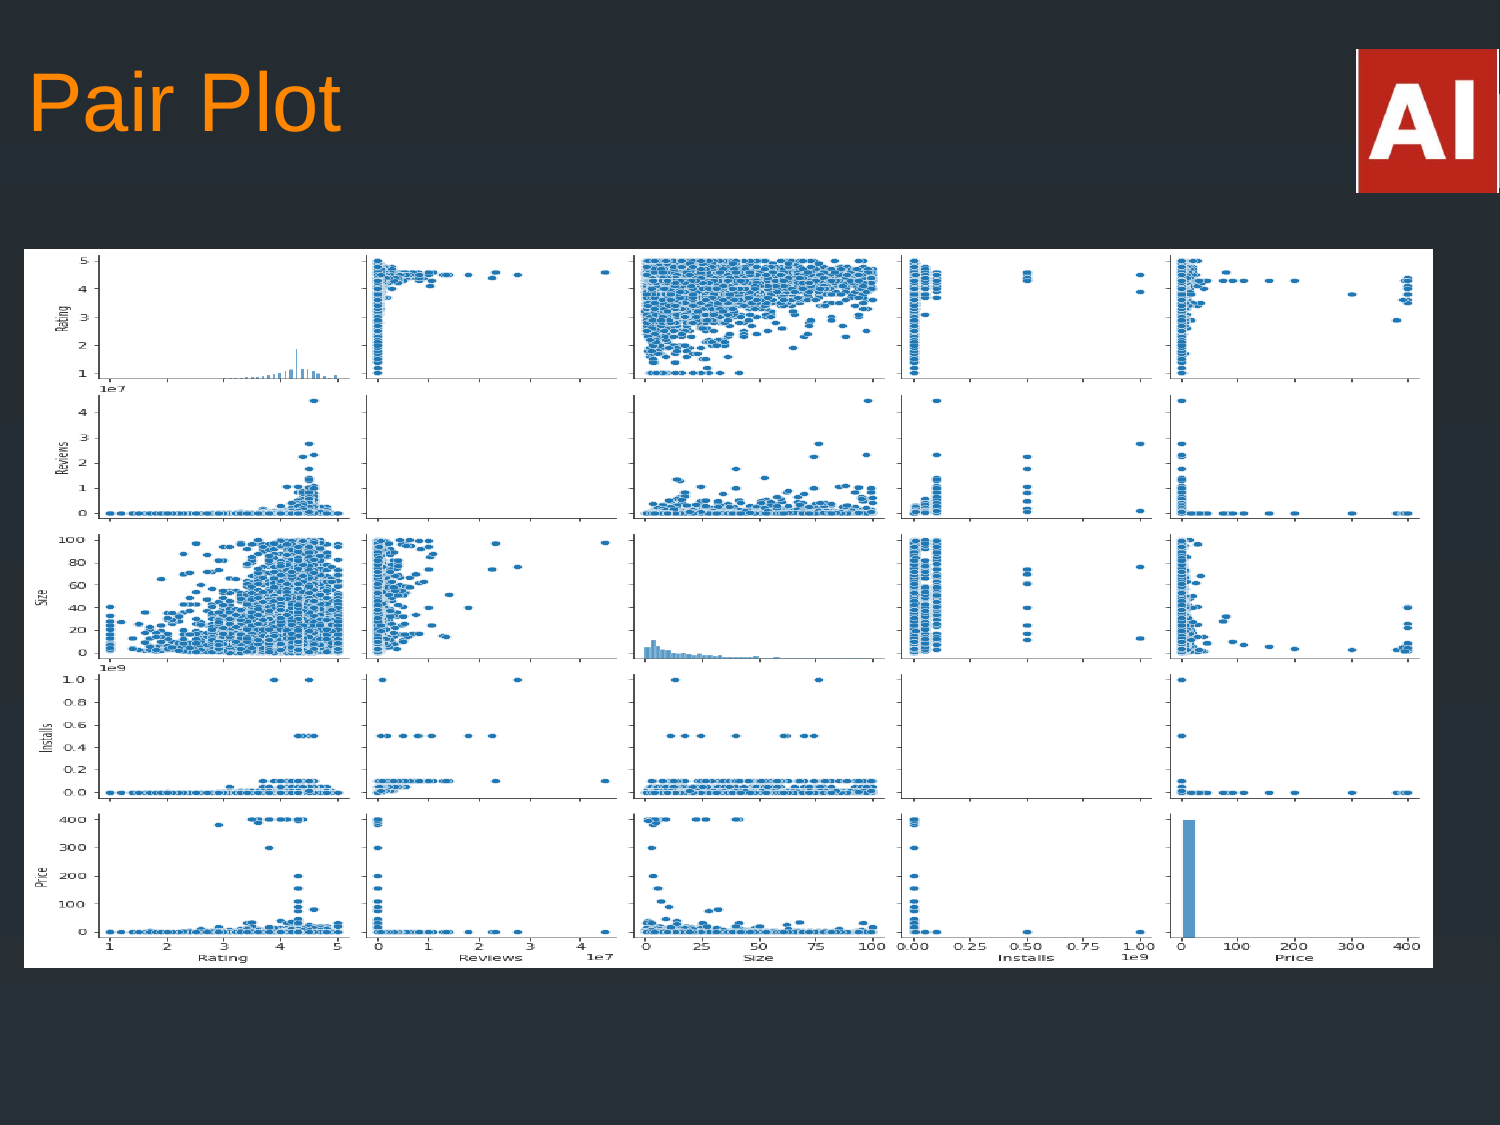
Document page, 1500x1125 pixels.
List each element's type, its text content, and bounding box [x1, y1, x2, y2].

title Pair Plot [12, 37, 374, 156]
picture [1355, 49, 1500, 193]
picture [24, 249, 1433, 968]
